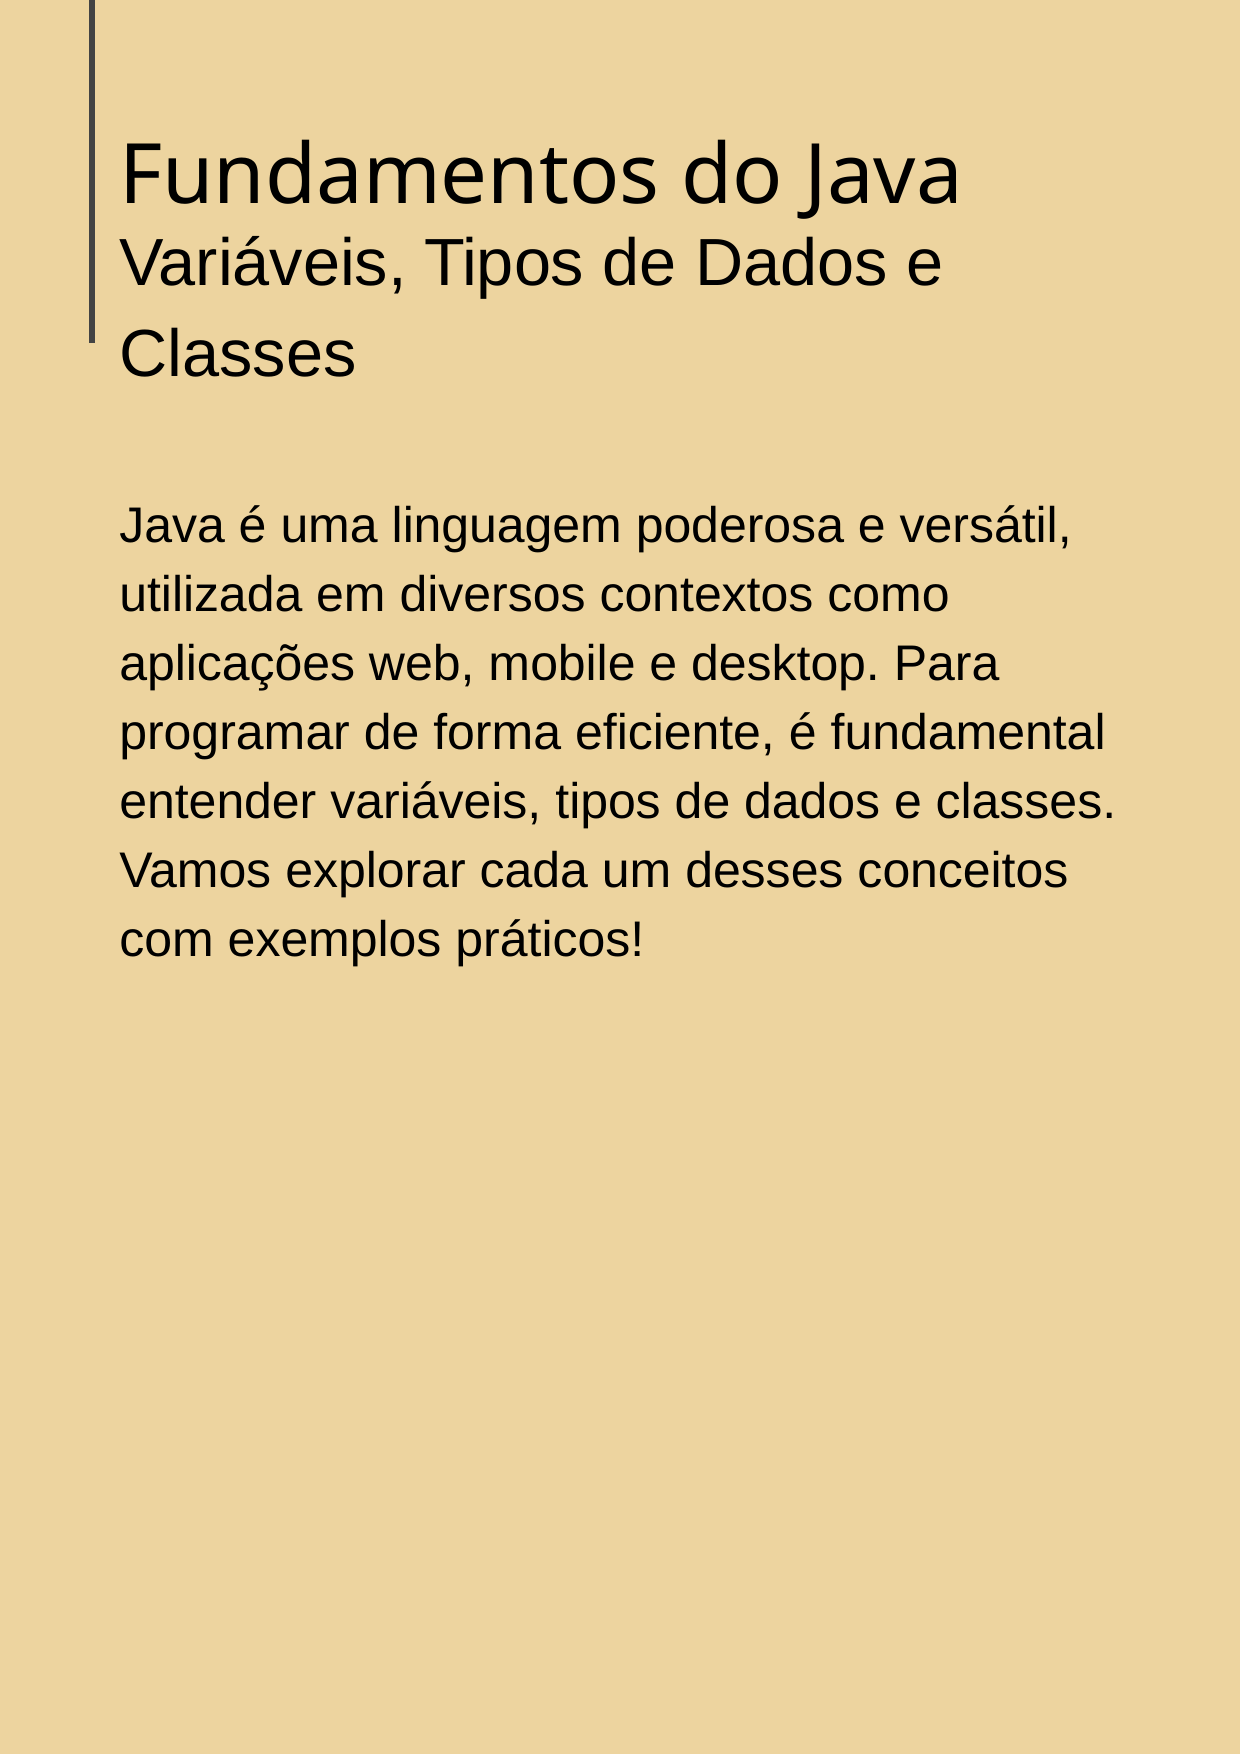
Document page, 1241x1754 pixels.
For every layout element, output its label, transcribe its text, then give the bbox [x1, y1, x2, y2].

text_box Fundamentos do Java [104, 118, 1136, 206]
text_box Variáveis, Tipos de Dados e Classes [104, 254, 1136, 342]
text_box Java é uma linguagem poderosa e versátil, utilizada em diversos contextos como aplicações web, mobile e desktop. Para programar de forma eficiente, é fundamental entender variáveis, tipos de dados e classes. Vamos explorar cada um desses conceitos com exemplos práticos! [104, 453, 1136, 997]
